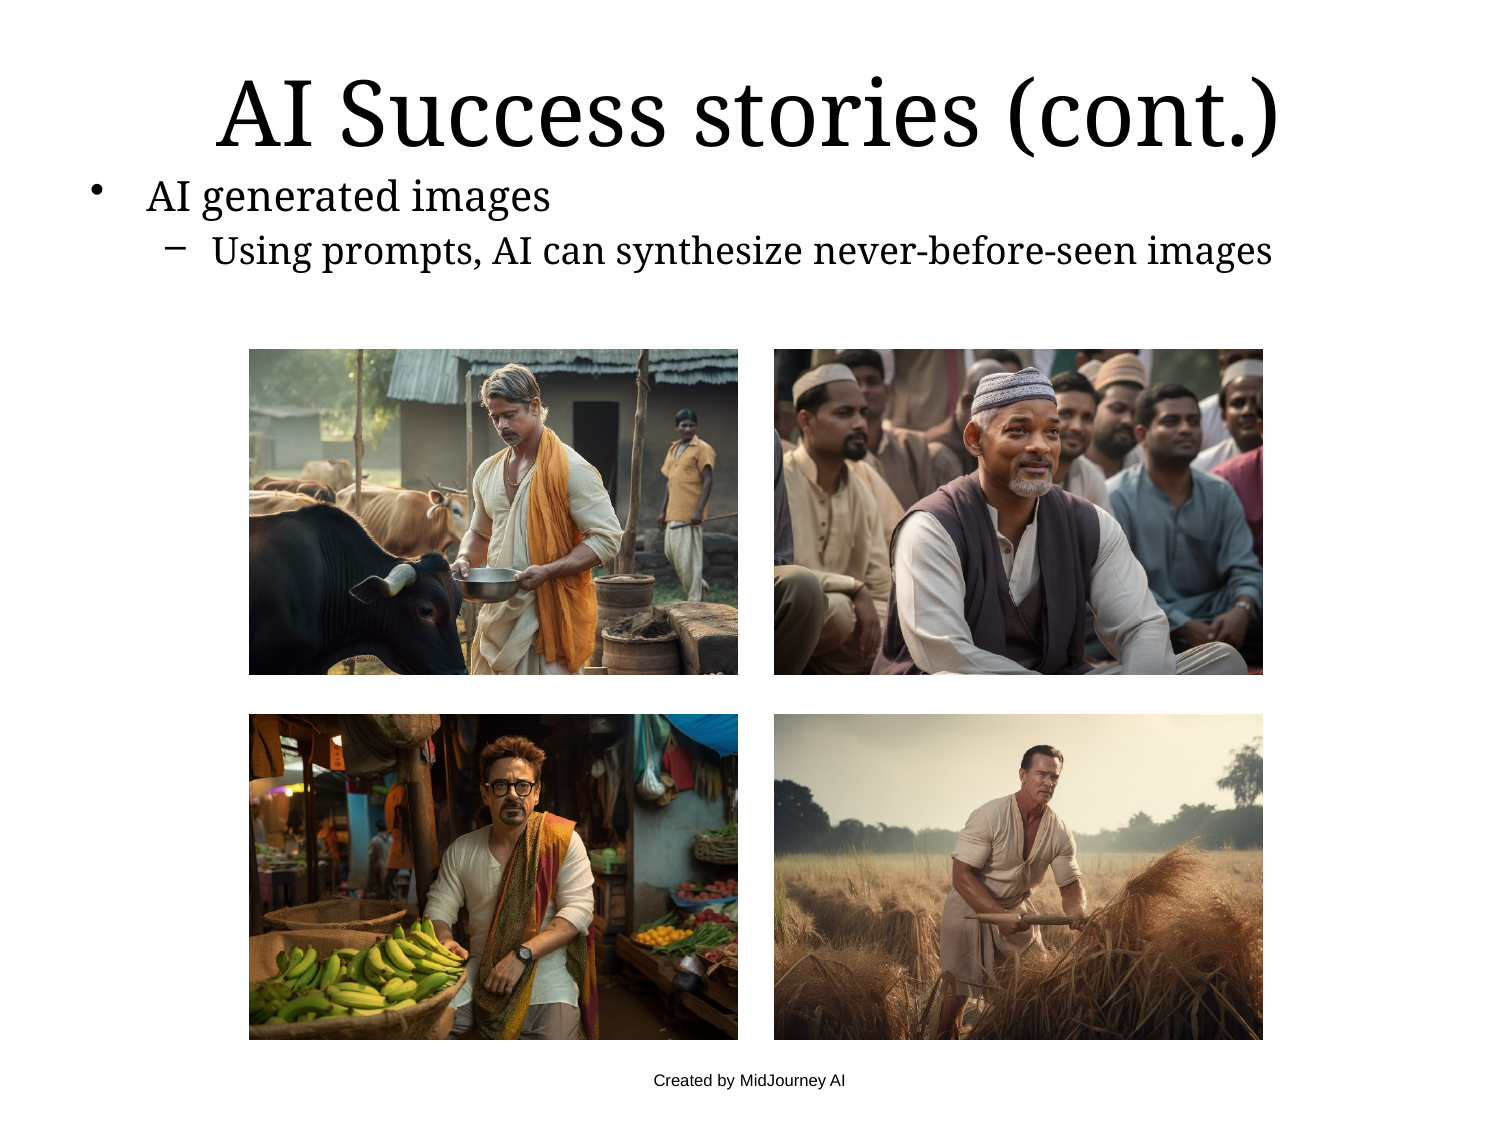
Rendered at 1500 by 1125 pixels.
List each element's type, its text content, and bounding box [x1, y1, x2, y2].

picture [249, 349, 738, 675]
list AI generated images Using prompts, AI can synthesize never-before-seen images [75, 162, 1425, 318]
picture [249, 714, 738, 1040]
picture [774, 714, 1263, 1040]
text_box Created by MidJourney AI [638, 1062, 862, 1098]
picture [705, 714, 714, 721]
title AI Success stories (cont.) [75, 45, 1425, 162]
picture [774, 349, 1263, 675]
